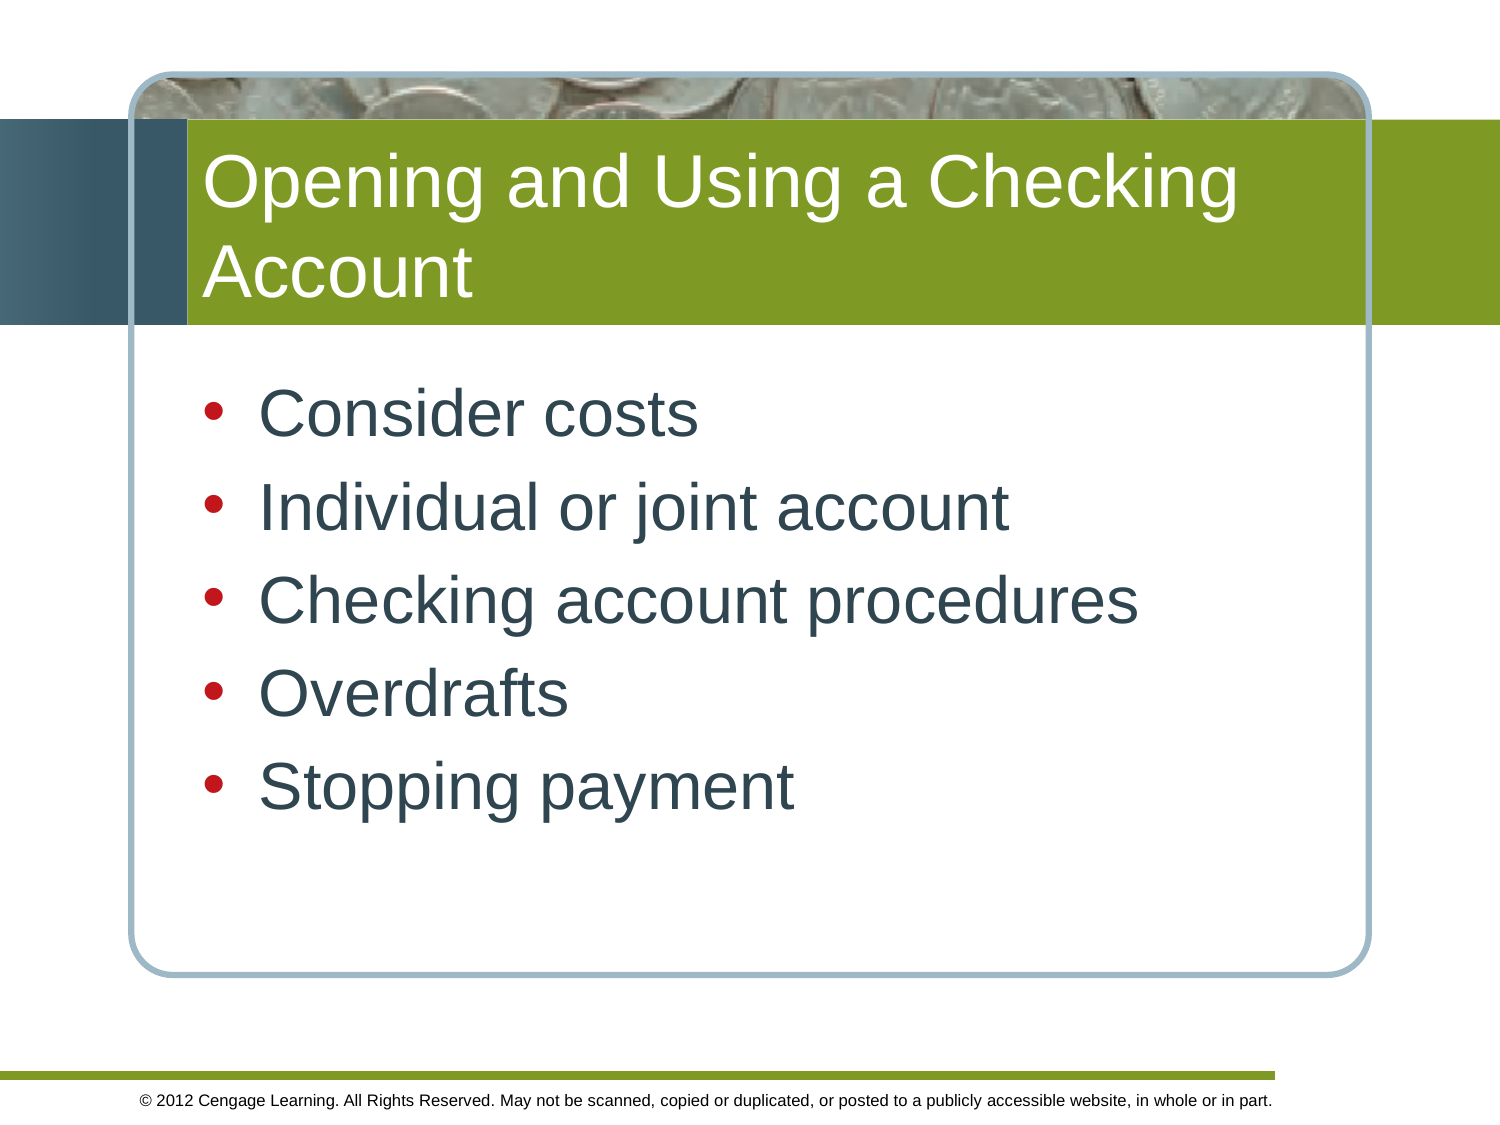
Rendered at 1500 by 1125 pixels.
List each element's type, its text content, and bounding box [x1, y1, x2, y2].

list Consider costs Individual or joint account Checking account procedures Overdrafts Stopping payment [187, 362, 1325, 938]
picture [122, 62, 1386, 120]
picture [135, 78, 1365, 120]
title Opening and Using a Checking Account [187, 120, 1325, 325]
